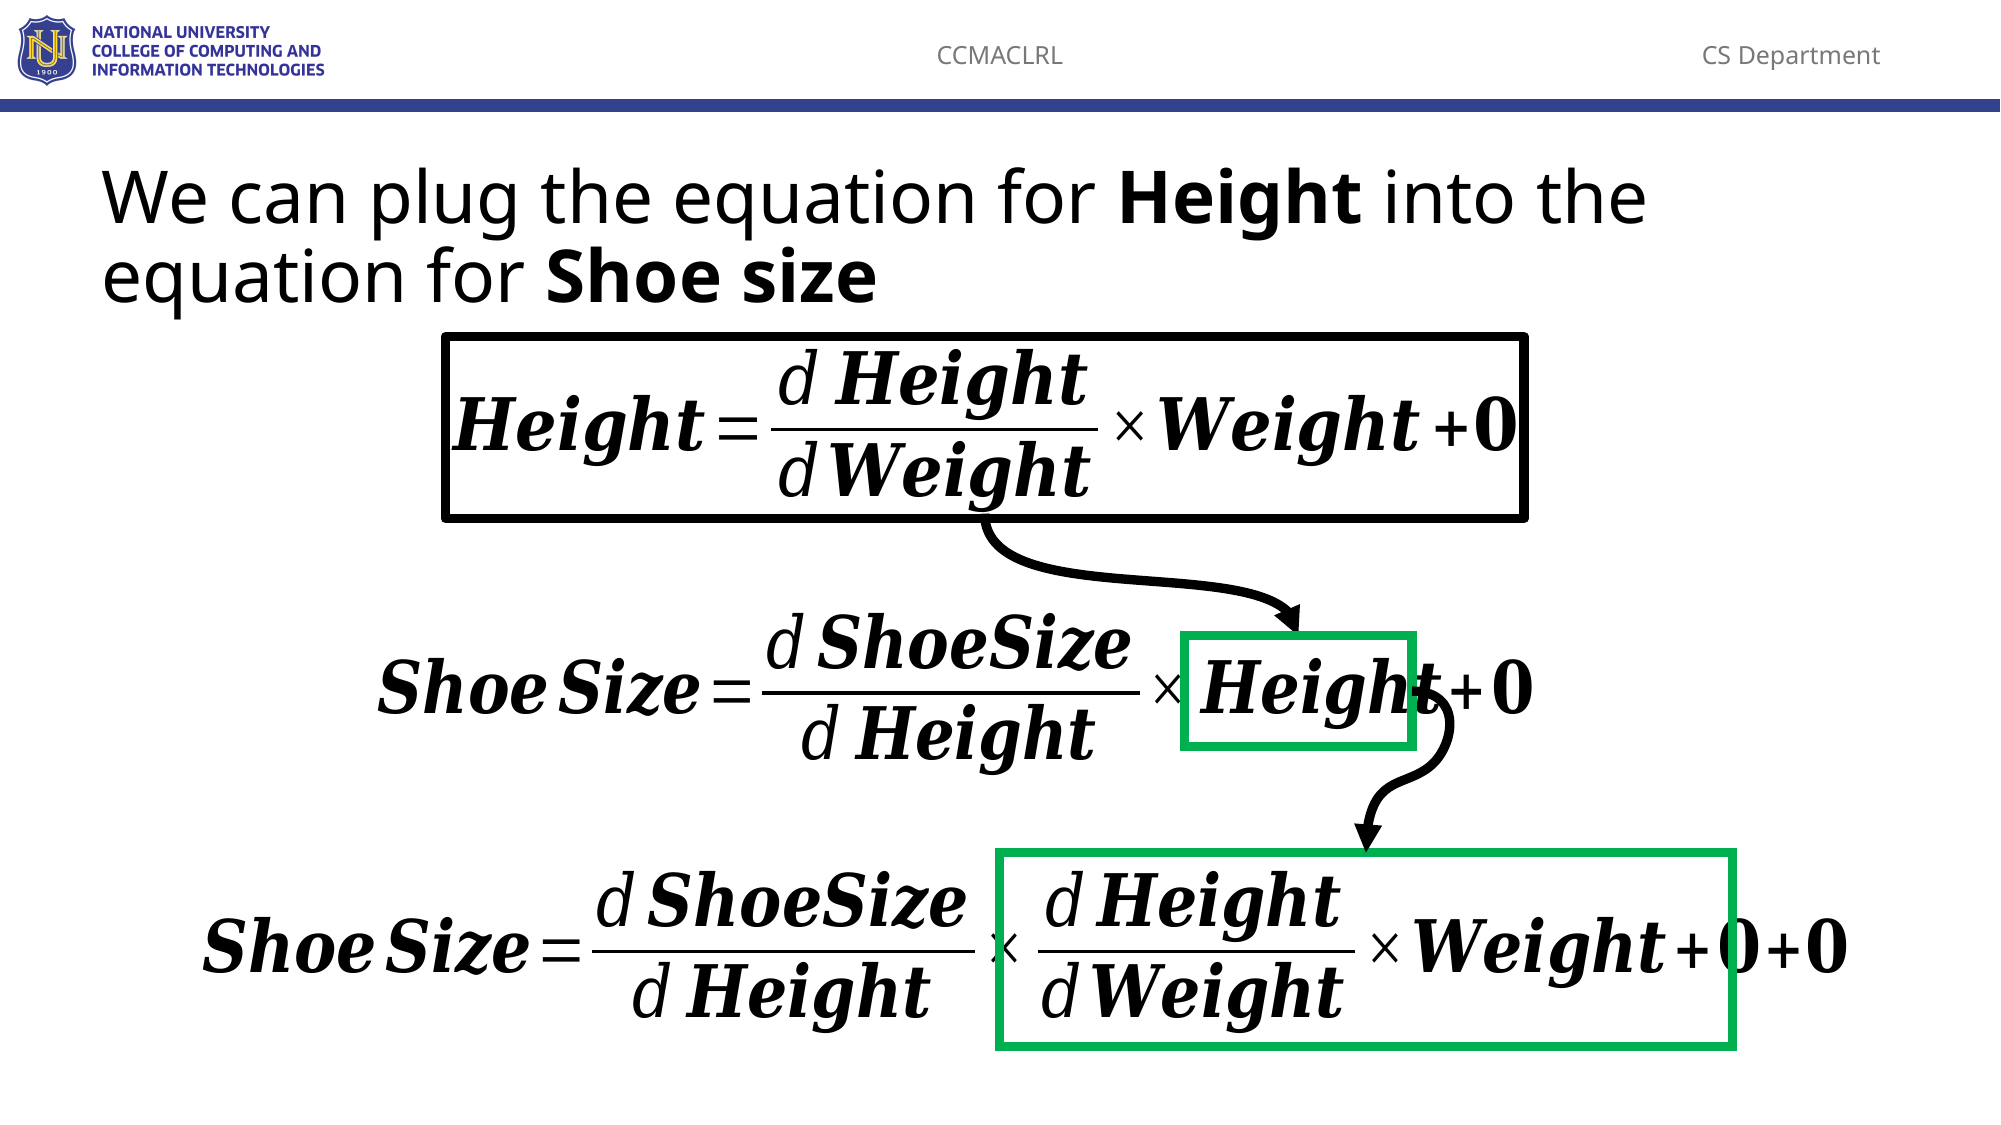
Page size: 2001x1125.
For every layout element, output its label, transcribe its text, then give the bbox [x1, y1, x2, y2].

picture [0, 0, 337, 99]
text_box [1183, 634, 1414, 748]
text_box [998, 851, 1734, 1048]
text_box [1365, 690, 1413, 854]
list We can plug the equation for Height into the equation for Shoe size [86, 153, 1926, 248]
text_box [1079, 417, 1203, 732]
